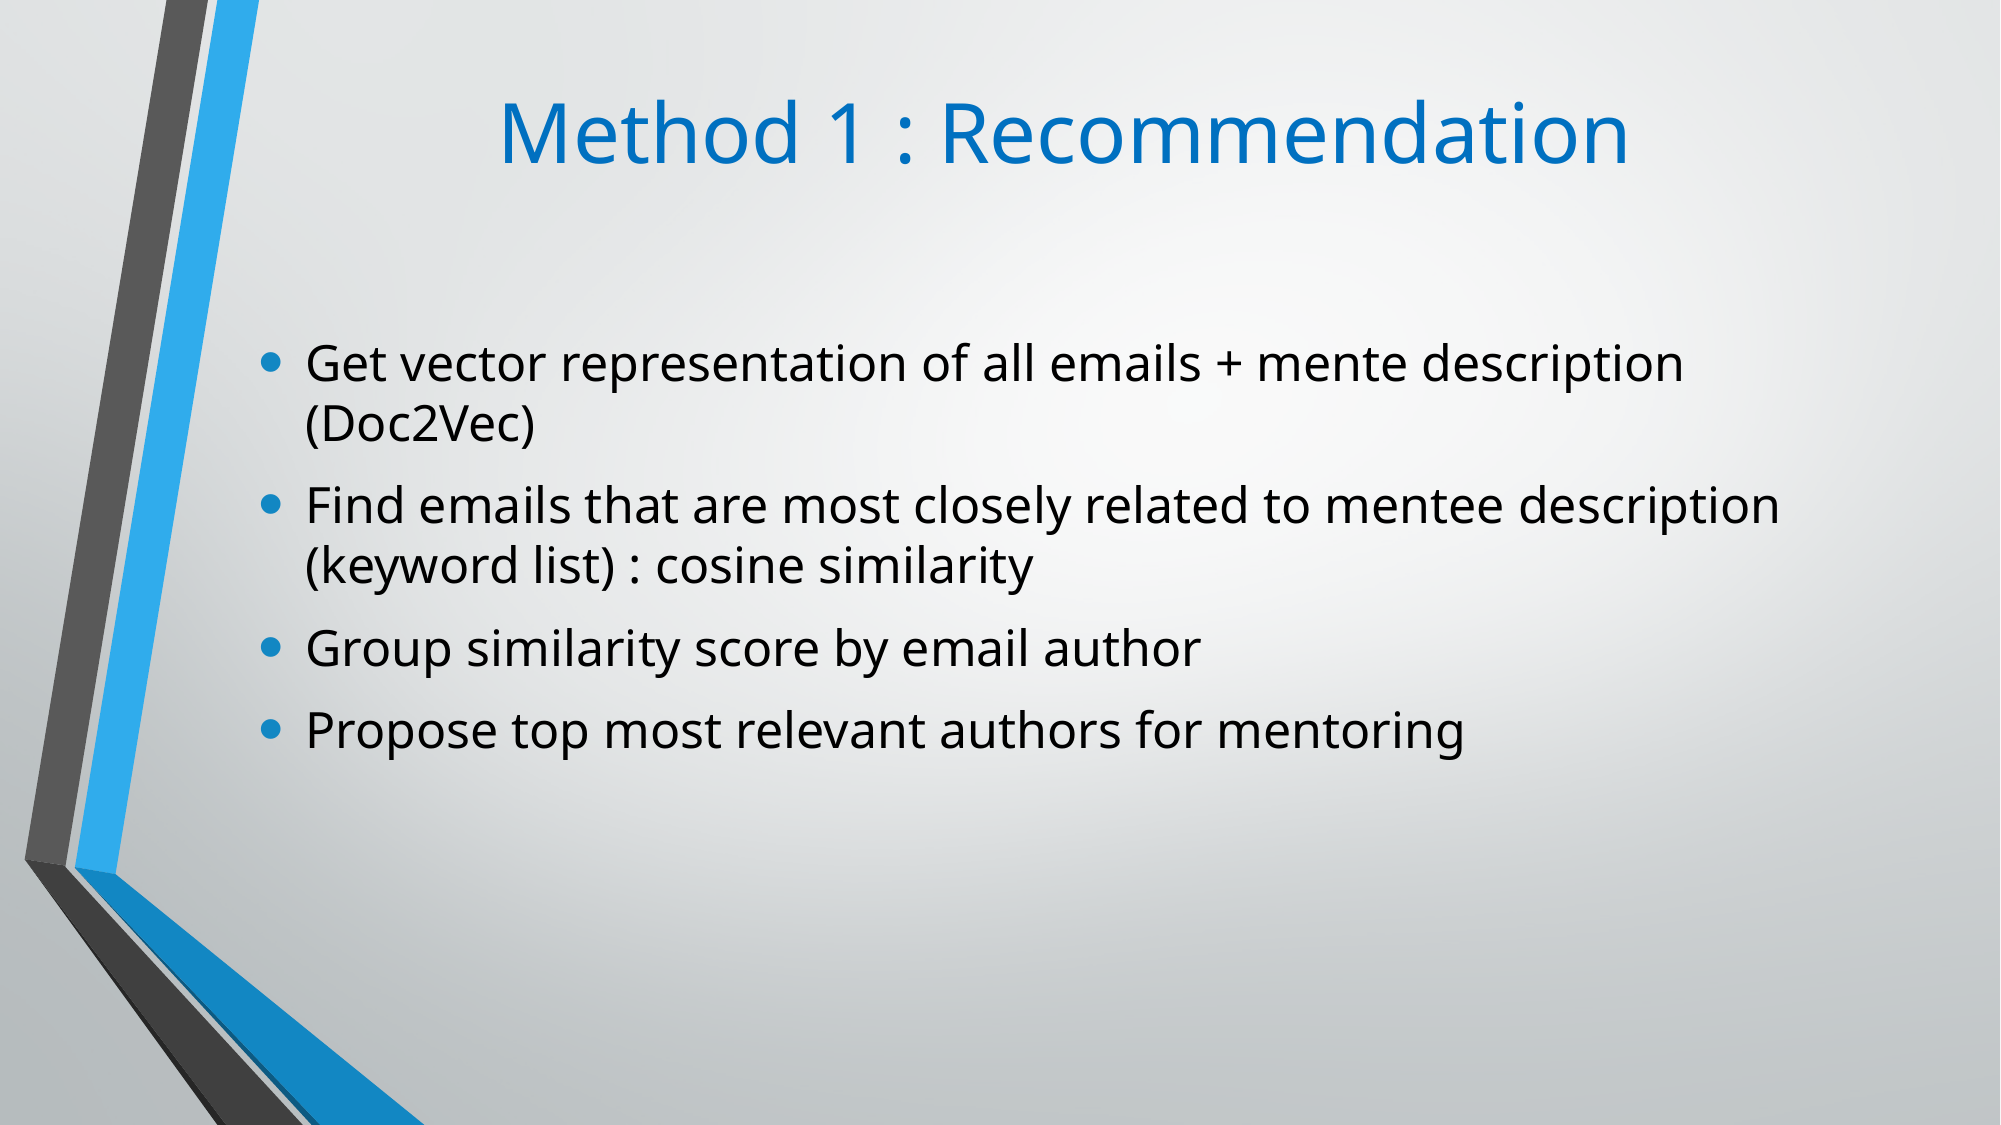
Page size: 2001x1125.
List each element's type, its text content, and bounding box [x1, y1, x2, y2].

title Method 1 : Recommendation [243, 38, 1887, 222]
list Get vector representation of all emails + mente description (Doc2Vec) Find emails that are most closely related to mentee description (keyword list) : cosine similarity Group similarity score by email author Propose top most relevant authors for mentoring [243, 329, 1887, 843]
